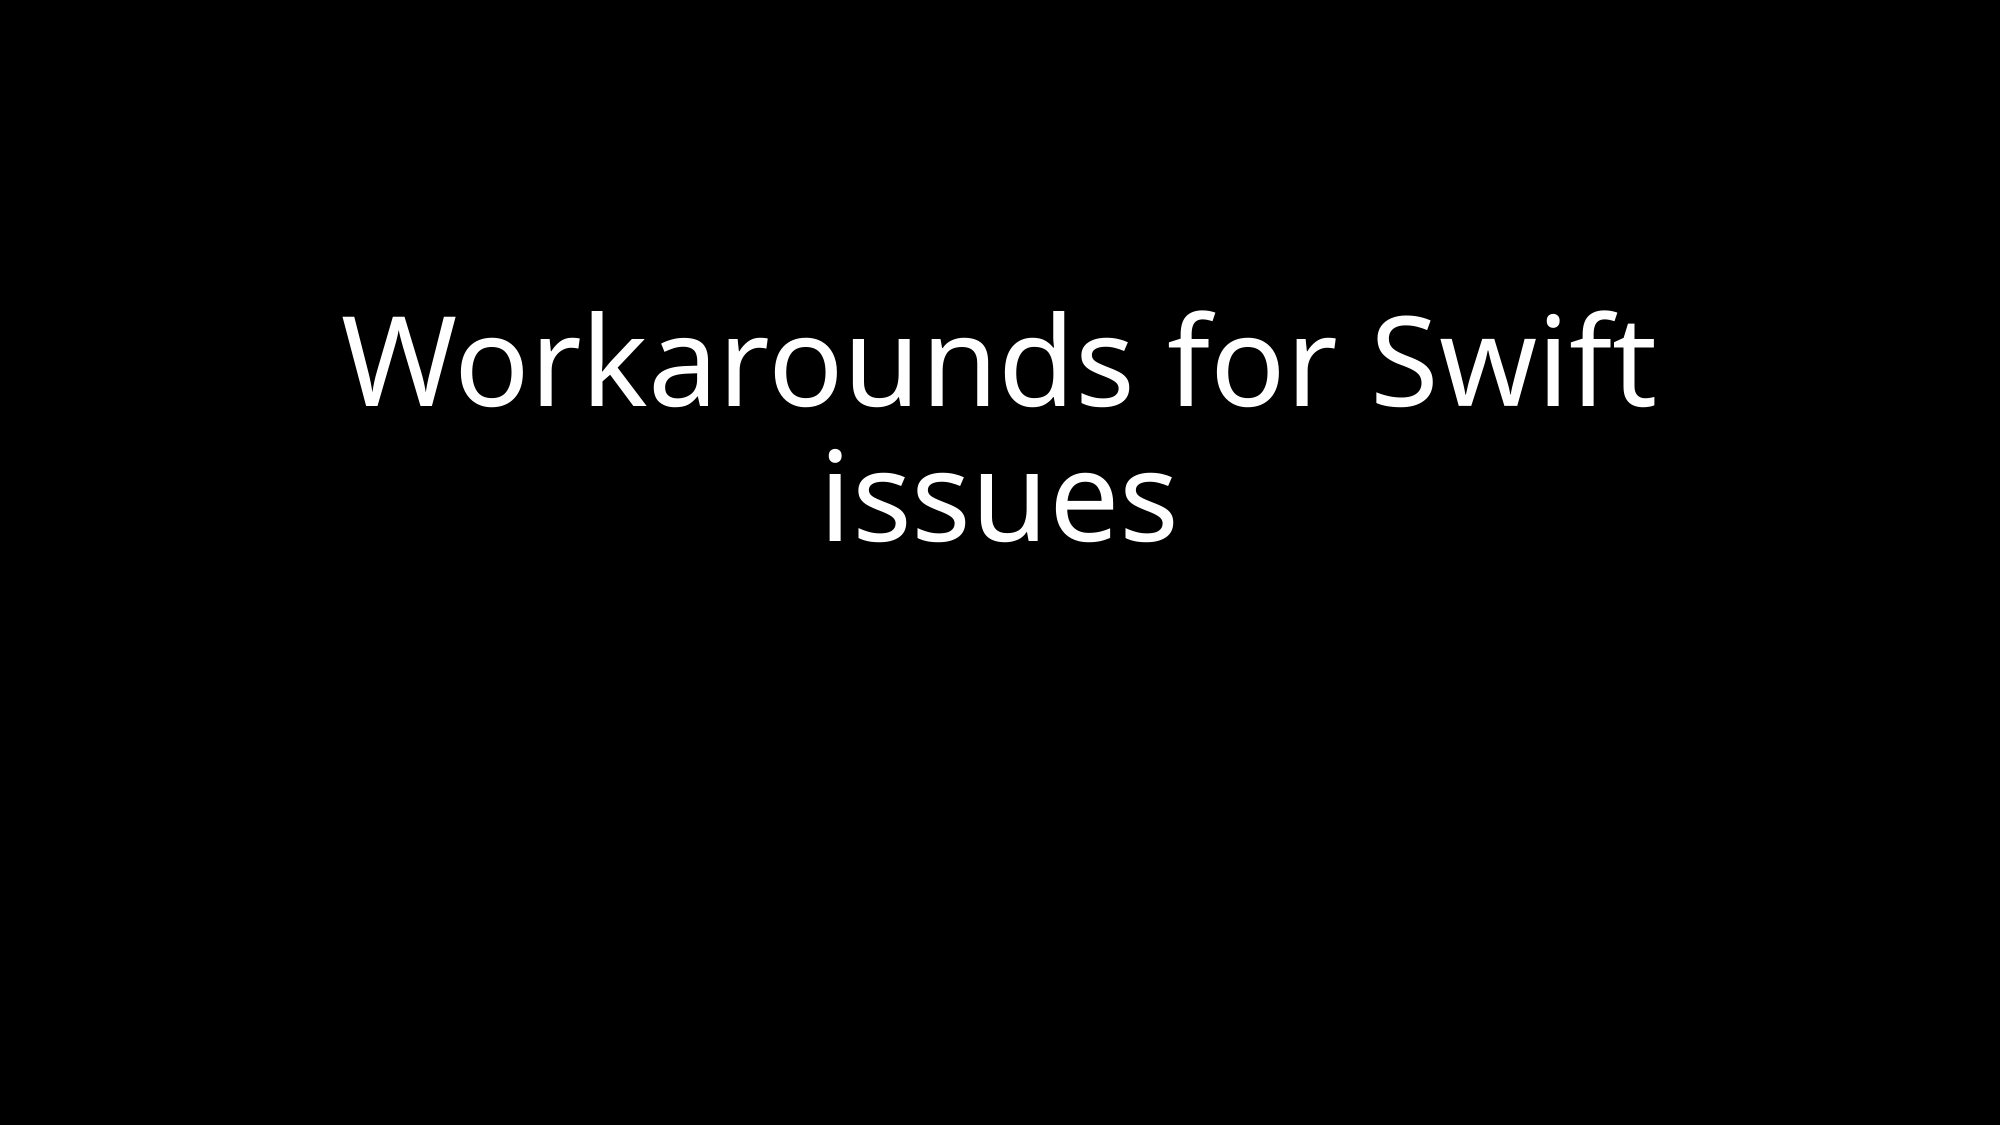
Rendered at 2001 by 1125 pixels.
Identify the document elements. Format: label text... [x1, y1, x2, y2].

title Workarounds for Swift issues [249, 184, 1750, 576]
